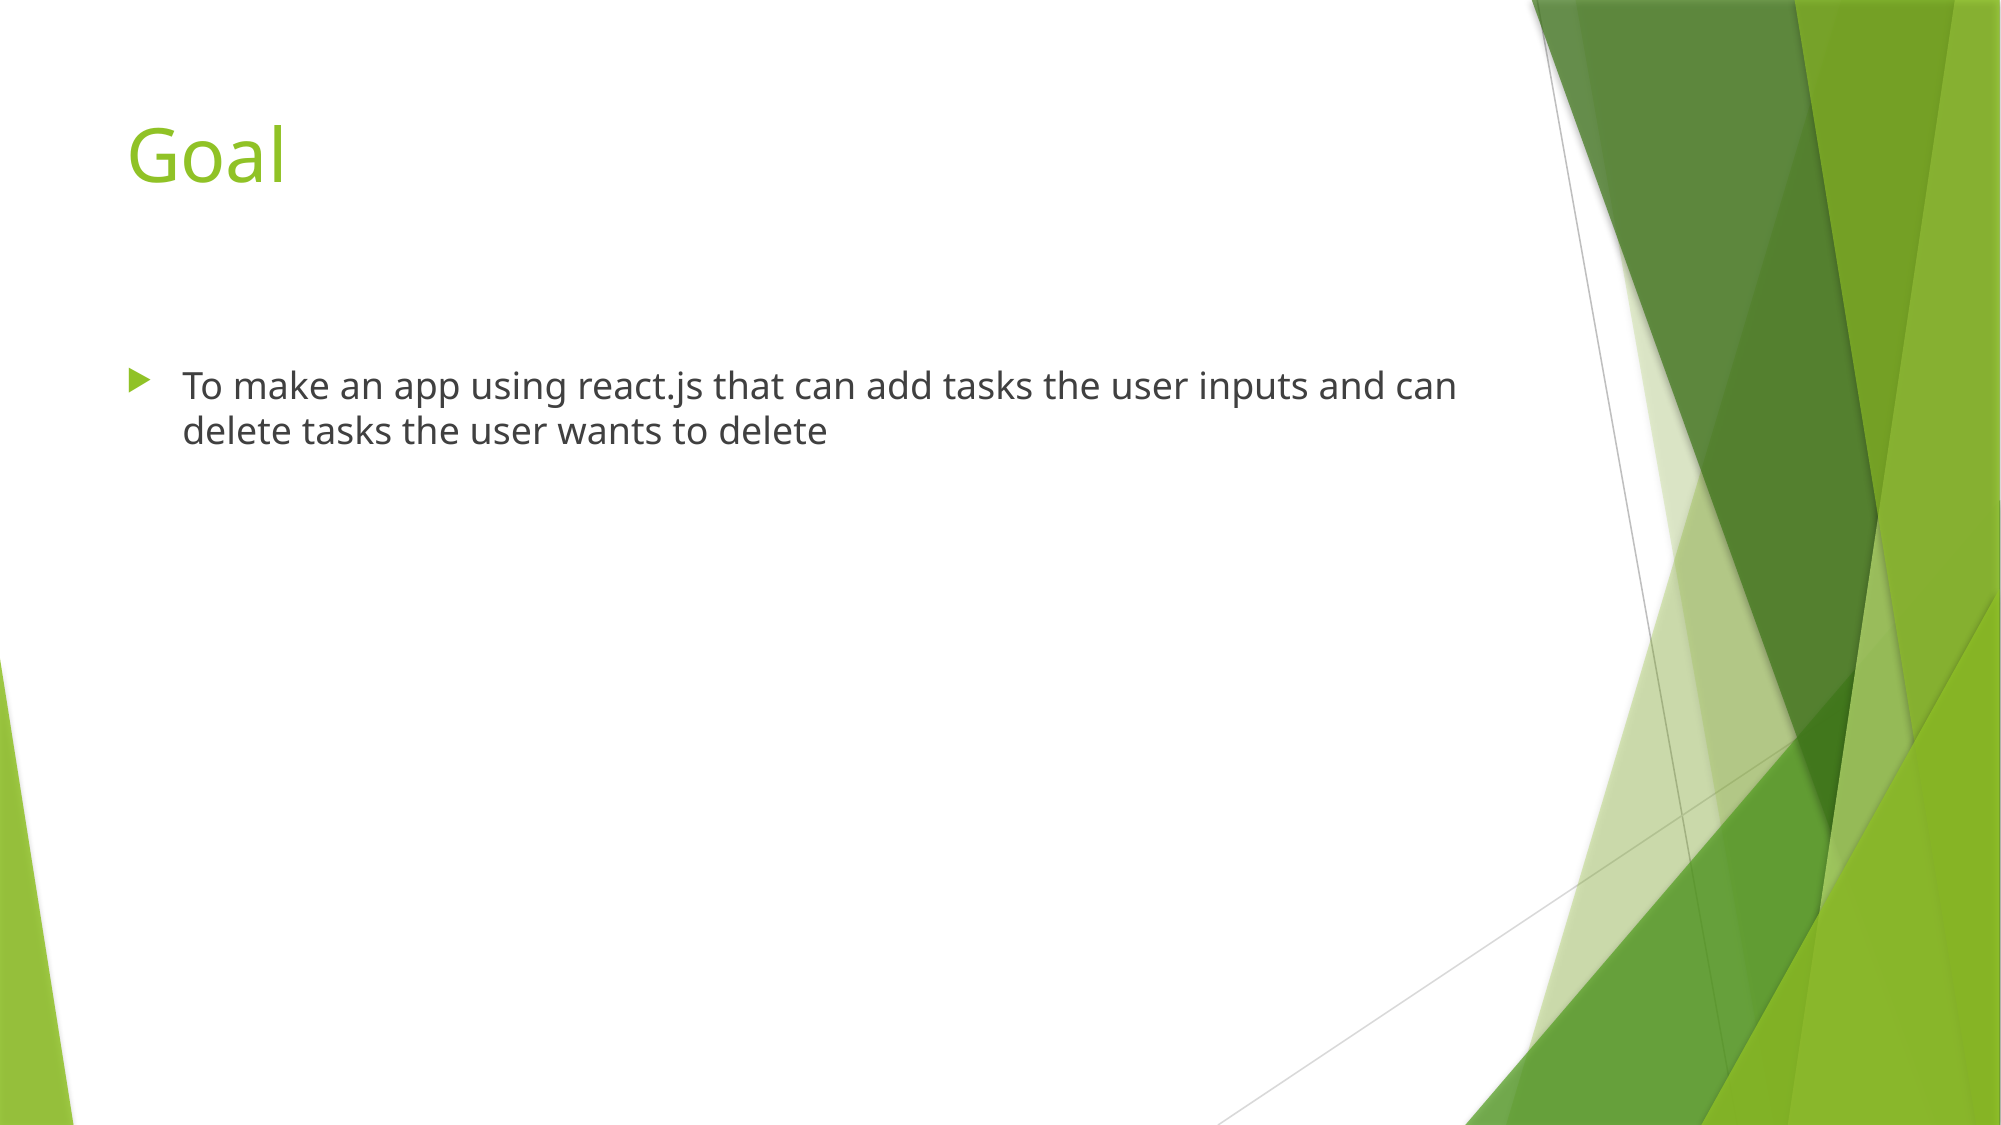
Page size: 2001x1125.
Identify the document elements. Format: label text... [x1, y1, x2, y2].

list To make an app using react.js that can add tasks the user inputs and can delete tasks the user wants to delete [111, 354, 1522, 992]
title Goal [111, 99, 1522, 317]
